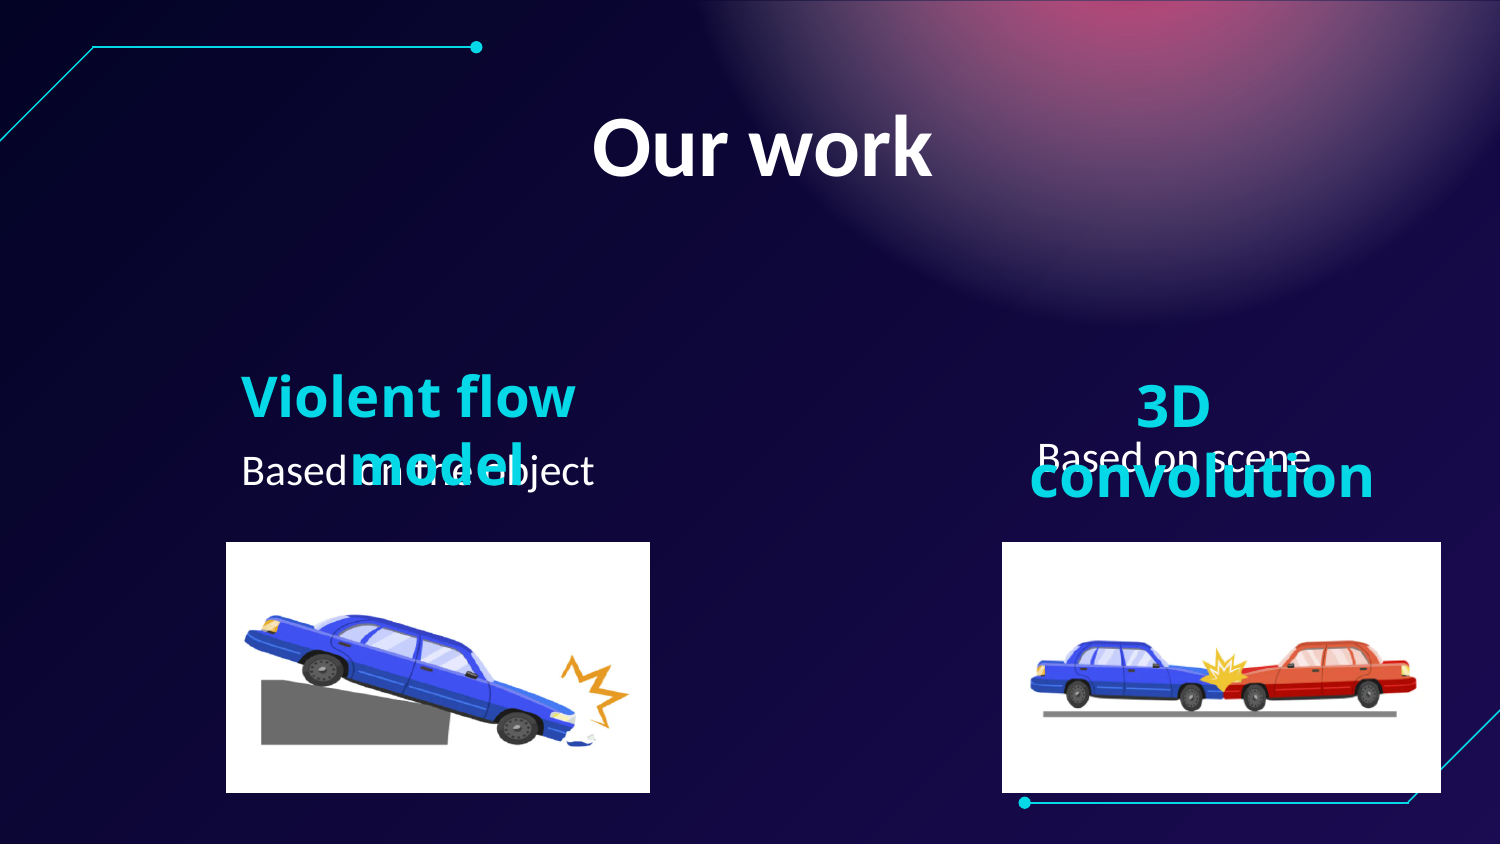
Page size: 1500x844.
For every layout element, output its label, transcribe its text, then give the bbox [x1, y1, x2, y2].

subtitle Based on the object [226, 427, 692, 579]
picture [226, 542, 650, 793]
subtitle Based on scene [923, 413, 1407, 566]
subtitle 3D convolution [932, 306, 1398, 458]
picture [1002, 542, 1441, 793]
subtitle Violent flow model [167, 306, 633, 458]
title Our work [118, 74, 1296, 176]
